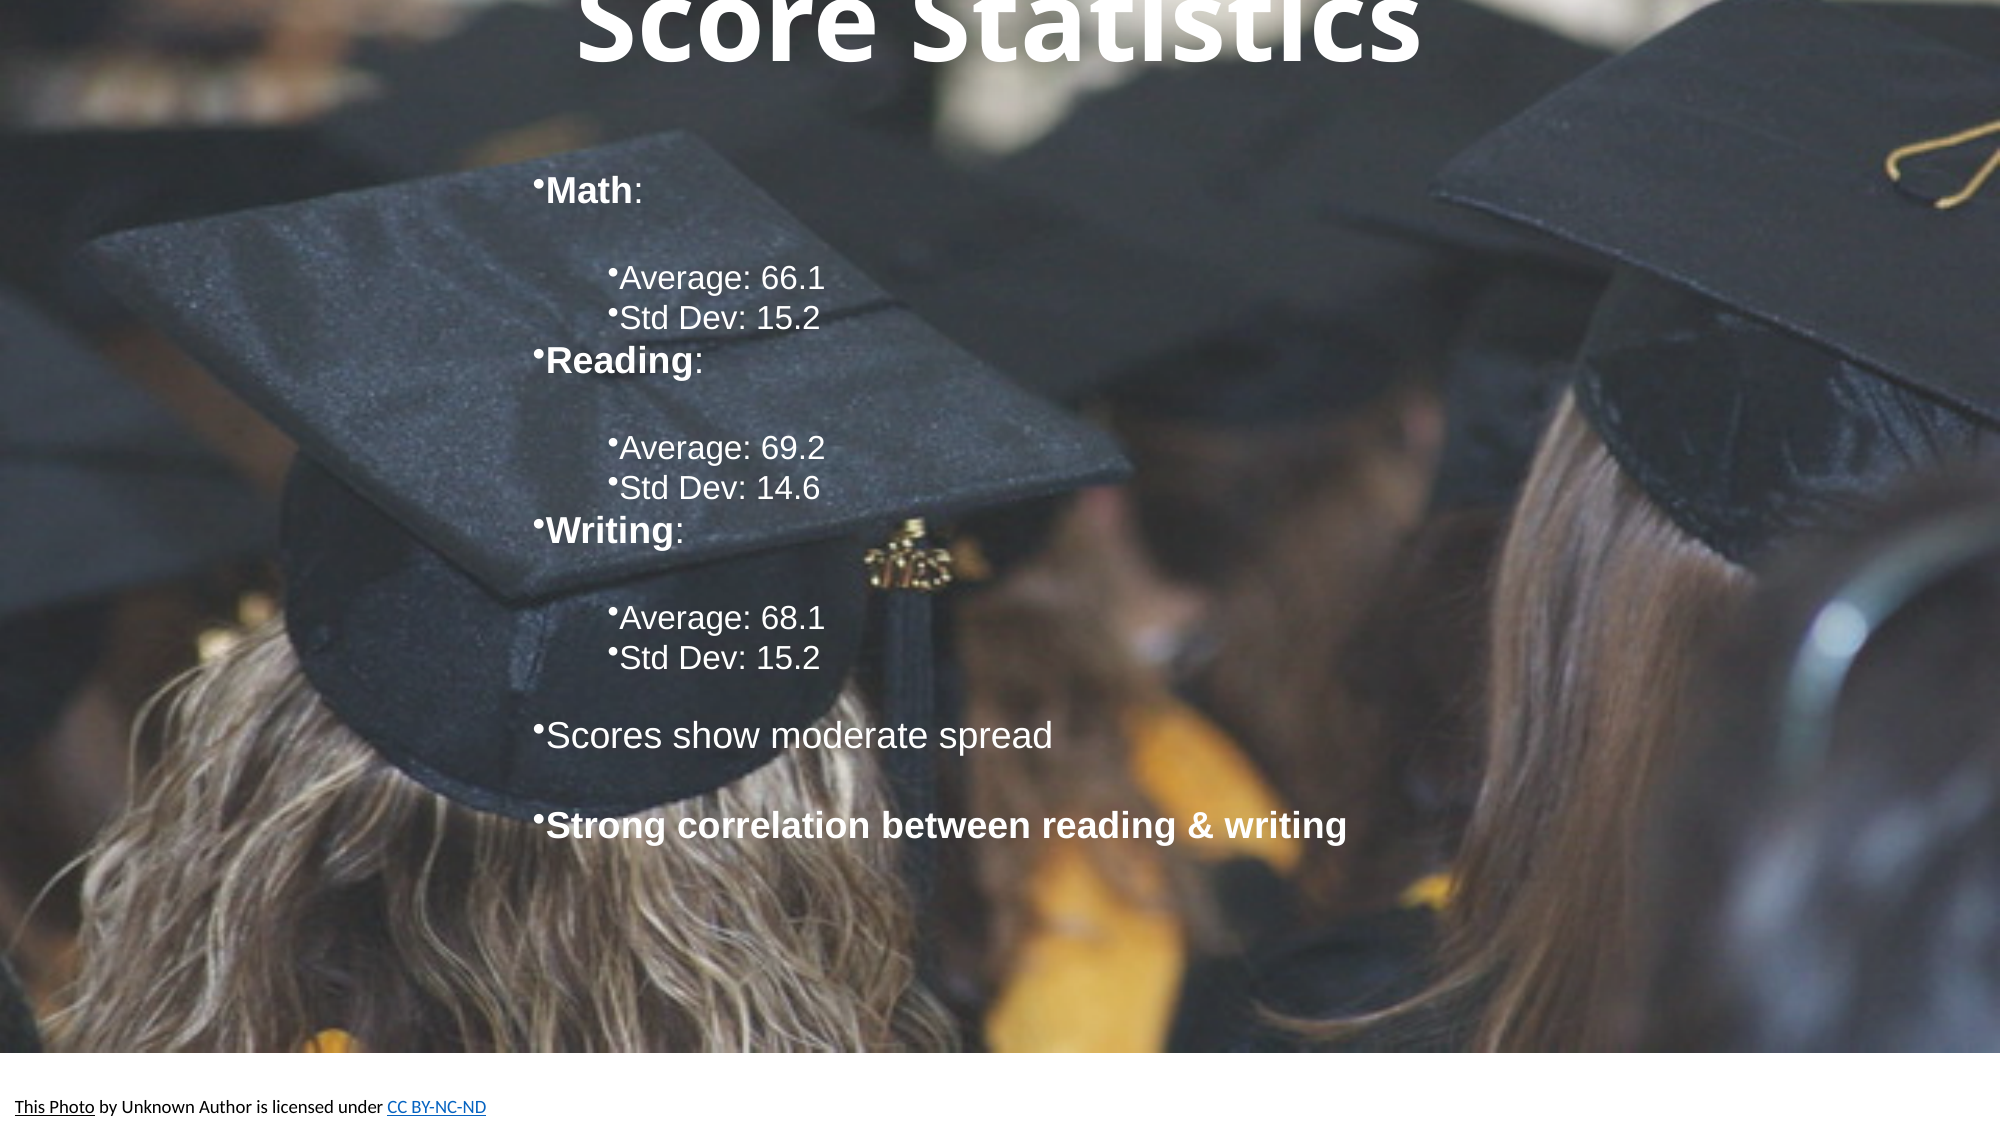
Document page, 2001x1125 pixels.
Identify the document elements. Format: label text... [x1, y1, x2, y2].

text_box This Photo by Unknown Author is licensed under CC BY-NC-ND [0, 1087, 2000, 1125]
picture [0, 0, 2000, 1053]
